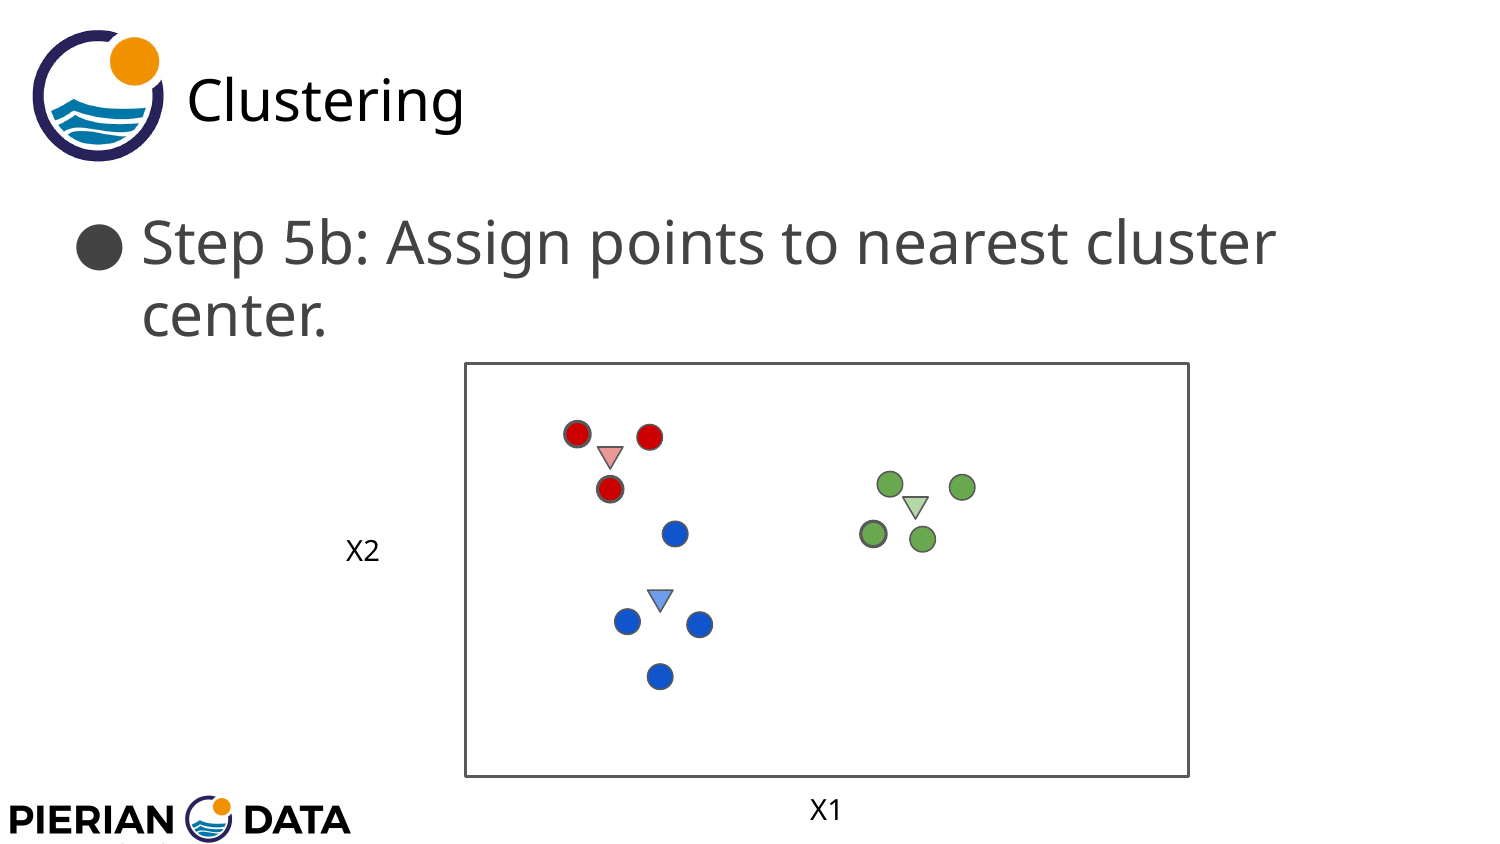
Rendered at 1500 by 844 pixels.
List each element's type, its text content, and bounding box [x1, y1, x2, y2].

text_box [597, 476, 623, 502]
list Step 5b: Assign points to nearest cluster center. [51, 189, 1476, 378]
text_box [686, 611, 713, 638]
text_box [597, 446, 623, 470]
text_box [564, 421, 591, 447]
text_box [662, 521, 688, 547]
title Clustering [176, 48, 1449, 143]
picture [0, 787, 368, 844]
text_box [909, 526, 936, 552]
text_box [949, 474, 975, 501]
text_box [636, 424, 663, 451]
text_box X2 [266, 517, 460, 551]
picture [24, 24, 172, 167]
text_box [647, 663, 673, 690]
text_box [877, 471, 903, 497]
text_box [647, 590, 673, 613]
text_box [902, 497, 929, 520]
text_box [465, 363, 1189, 777]
text_box X1 [730, 777, 924, 810]
text_box [614, 608, 641, 635]
text_box [860, 521, 887, 547]
